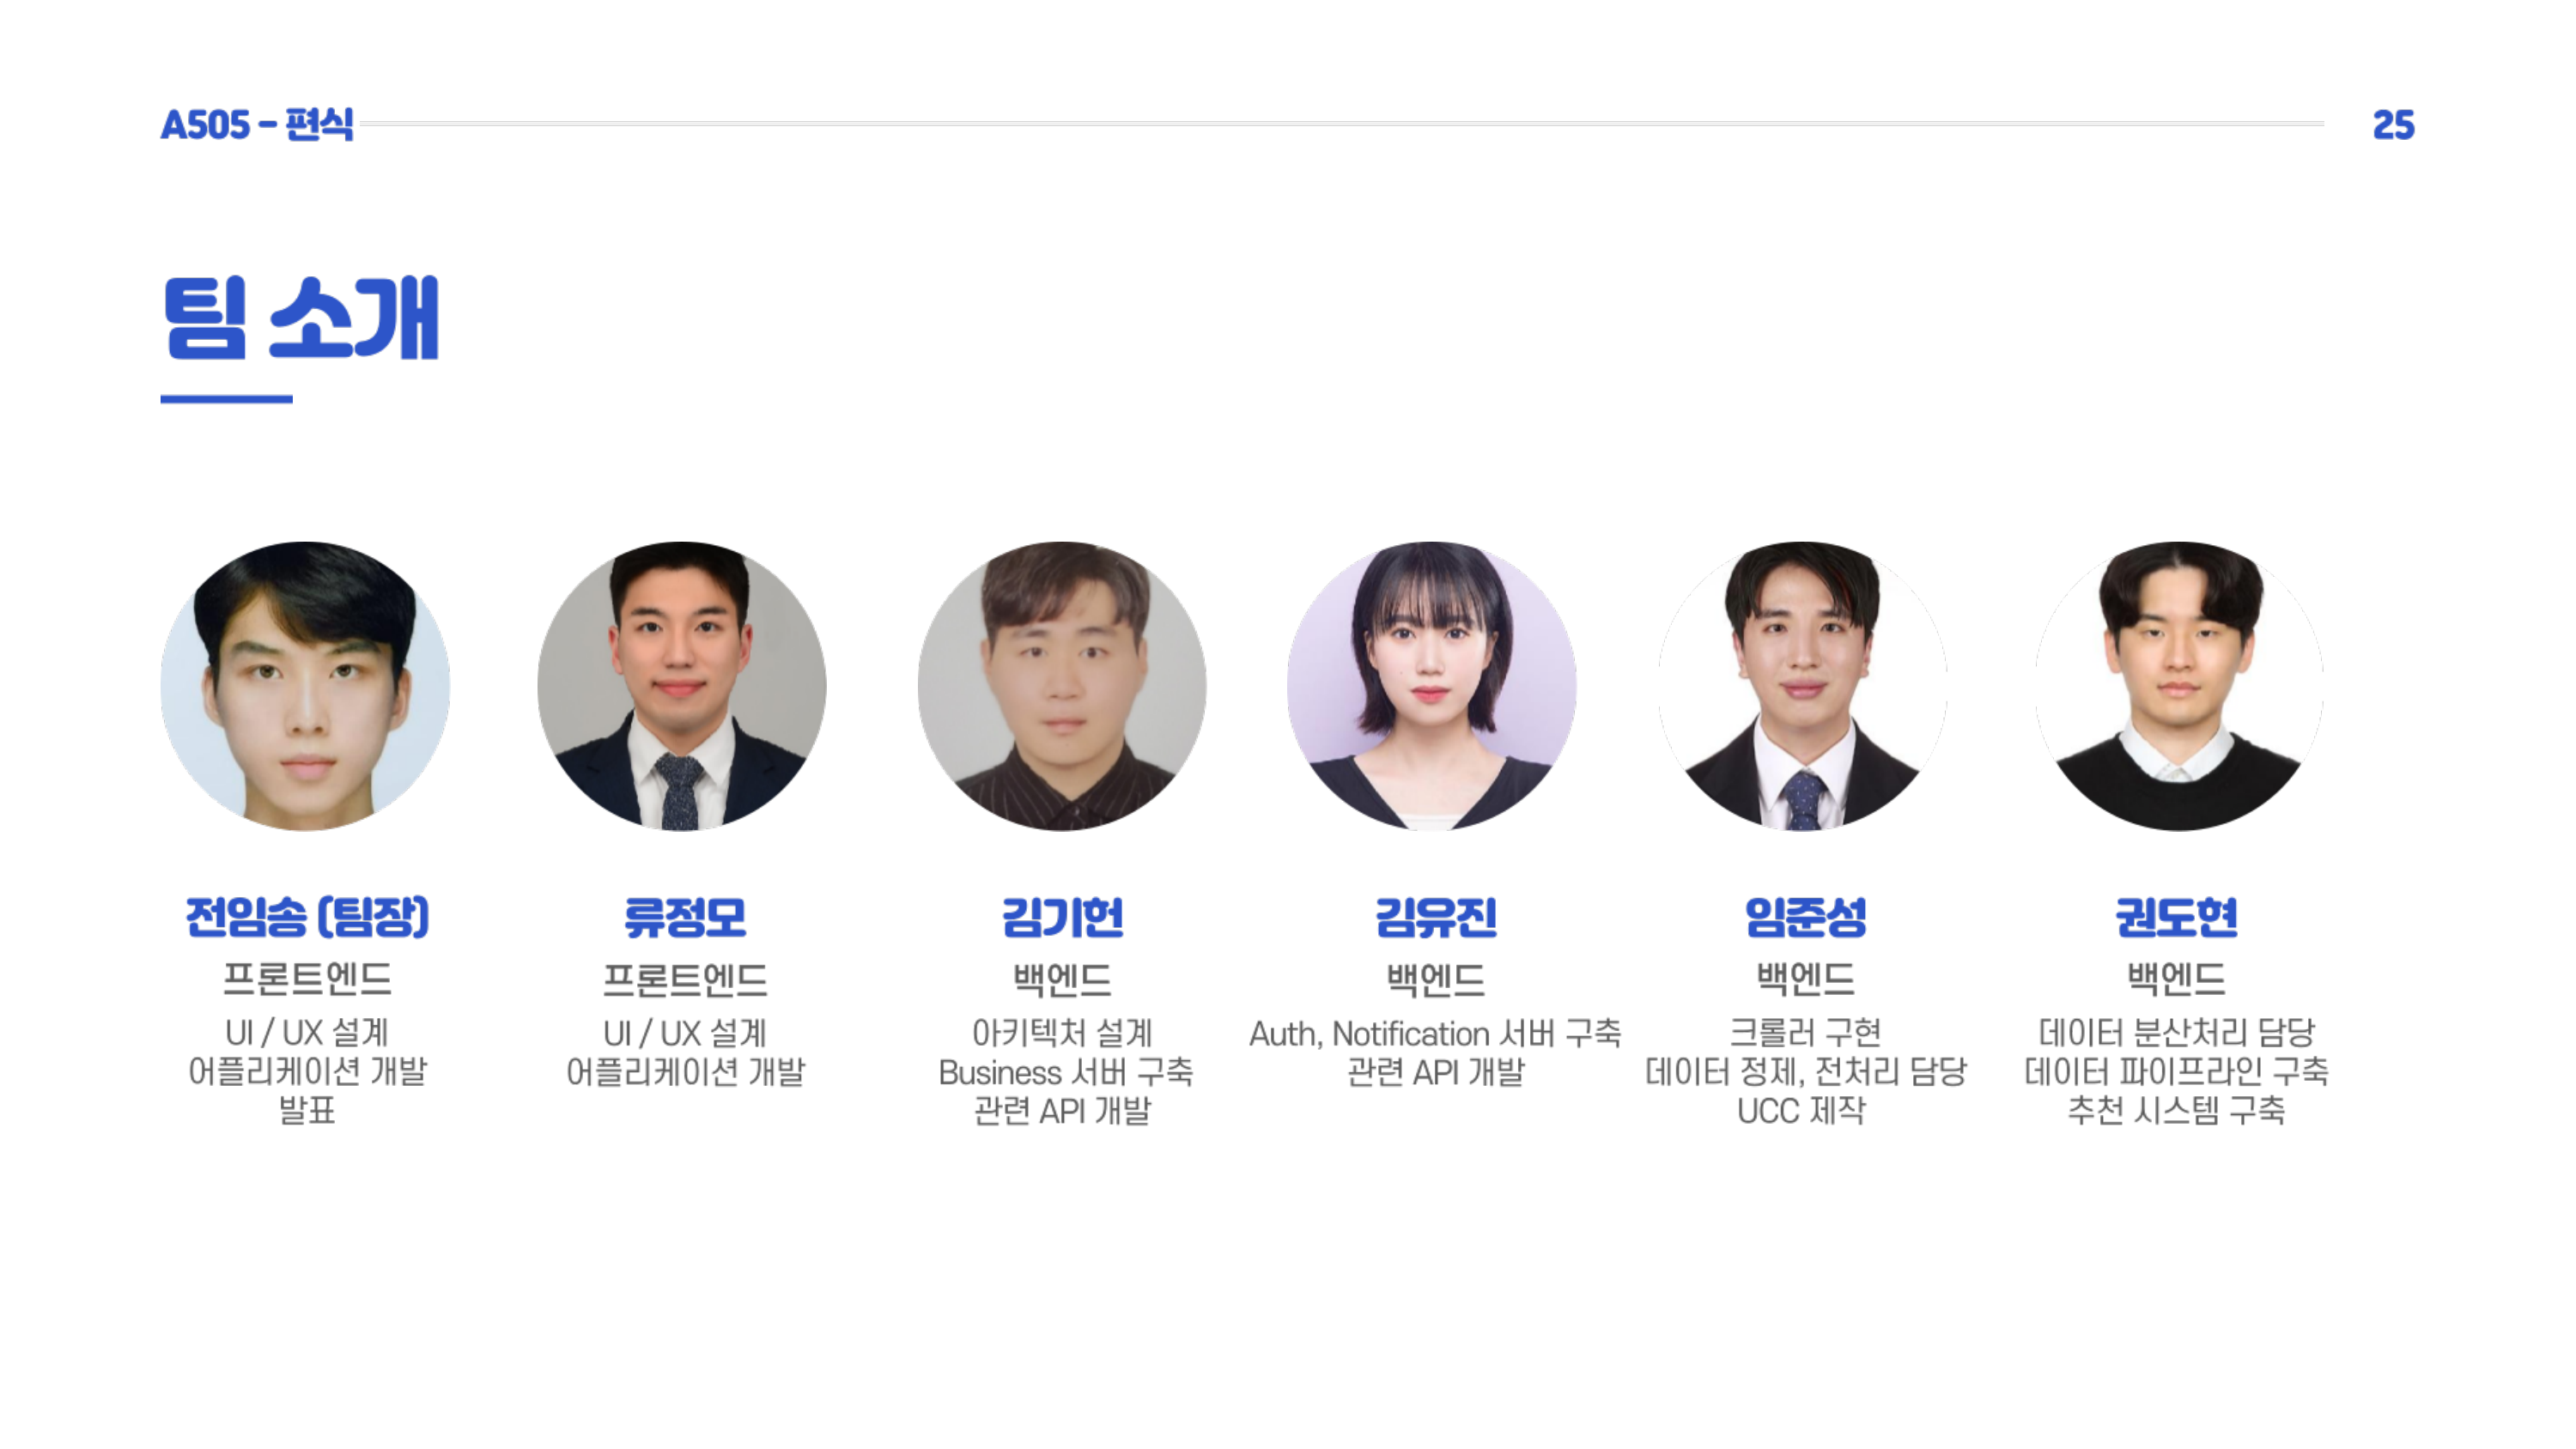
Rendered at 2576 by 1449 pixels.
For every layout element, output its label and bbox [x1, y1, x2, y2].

text_box [2034, 542, 2325, 832]
picture [149, 82, 390, 183]
text_box [1658, 542, 1948, 832]
text_box [1287, 542, 1577, 832]
text_box [537, 542, 828, 832]
text_box [917, 542, 1208, 832]
picture [2212, 82, 2524, 182]
picture [0, 868, 2450, 1180]
text_box [360, 118, 2325, 130]
picture [130, 217, 527, 461]
text_box [161, 542, 451, 832]
text_box [161, 384, 294, 415]
